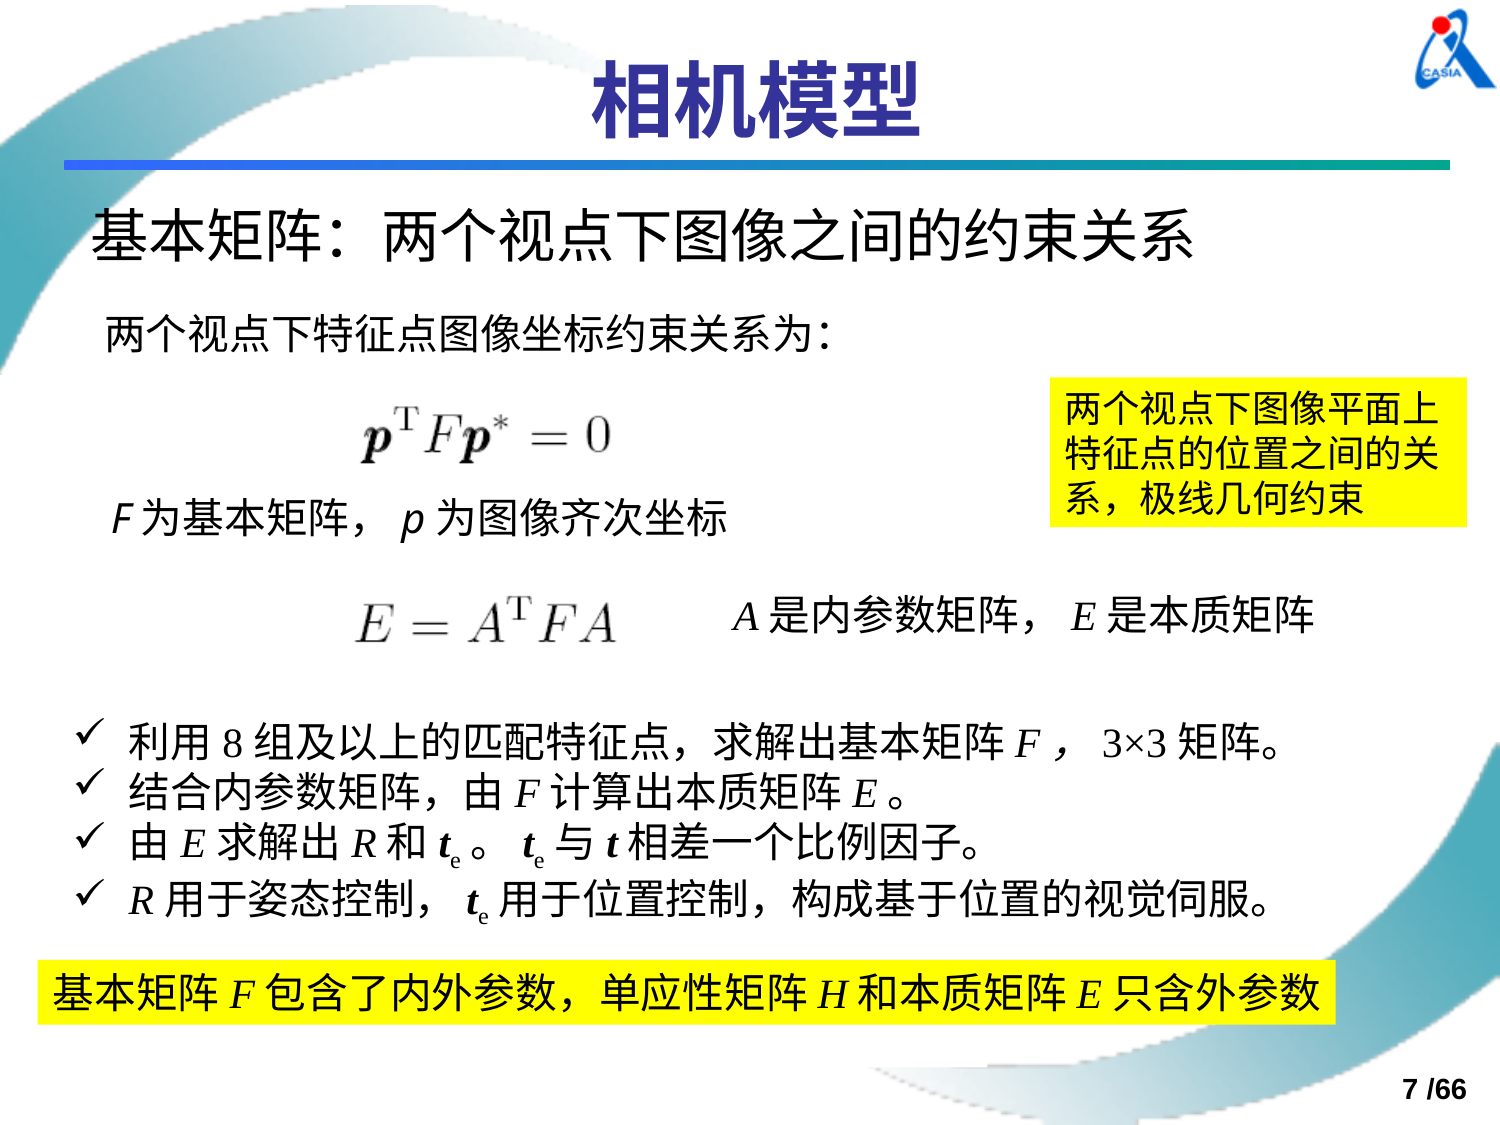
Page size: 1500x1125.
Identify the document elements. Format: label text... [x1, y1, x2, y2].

picture [1395, 1, 1497, 94]
text_box 基本矩阵F包含了内外参数，单应性矩阵H和本质矩阵E只含外参数 [37, 959, 1336, 1025]
title 相机模型 [64, 12, 1450, 156]
text_box 利用8组及以上的匹配特征点，求解出基本矩阵F，3×3矩阵。 结合内参数矩阵，由F计算出本质矩阵E。 由E求解出R和te。te与t相差一个比例因子。 R用于姿态控制，te用于位置控制，构成基于位置的视觉伺服。 [57, 708, 1443, 938]
slide_number 7 /66 [1169, 1037, 1483, 1113]
picture [0, 5, 700, 375]
picture [344, 390, 637, 484]
text_box 两个视点下特征点图像坐标约束关系为： [89, 299, 893, 365]
text_box A是内参数矩阵，E是本质矩阵 [718, 581, 1331, 647]
text_box F为基本矩阵，p为图像齐次坐标 [96, 484, 825, 550]
picture [347, 579, 634, 669]
picture [774, 742, 1500, 1125]
list 基本矩阵：两个视点下图像之间的约束关系 [75, 191, 1425, 300]
text_box 两个视点下图像平面上特征点的位置之间的关系，极线几何约束 [1049, 377, 1467, 528]
